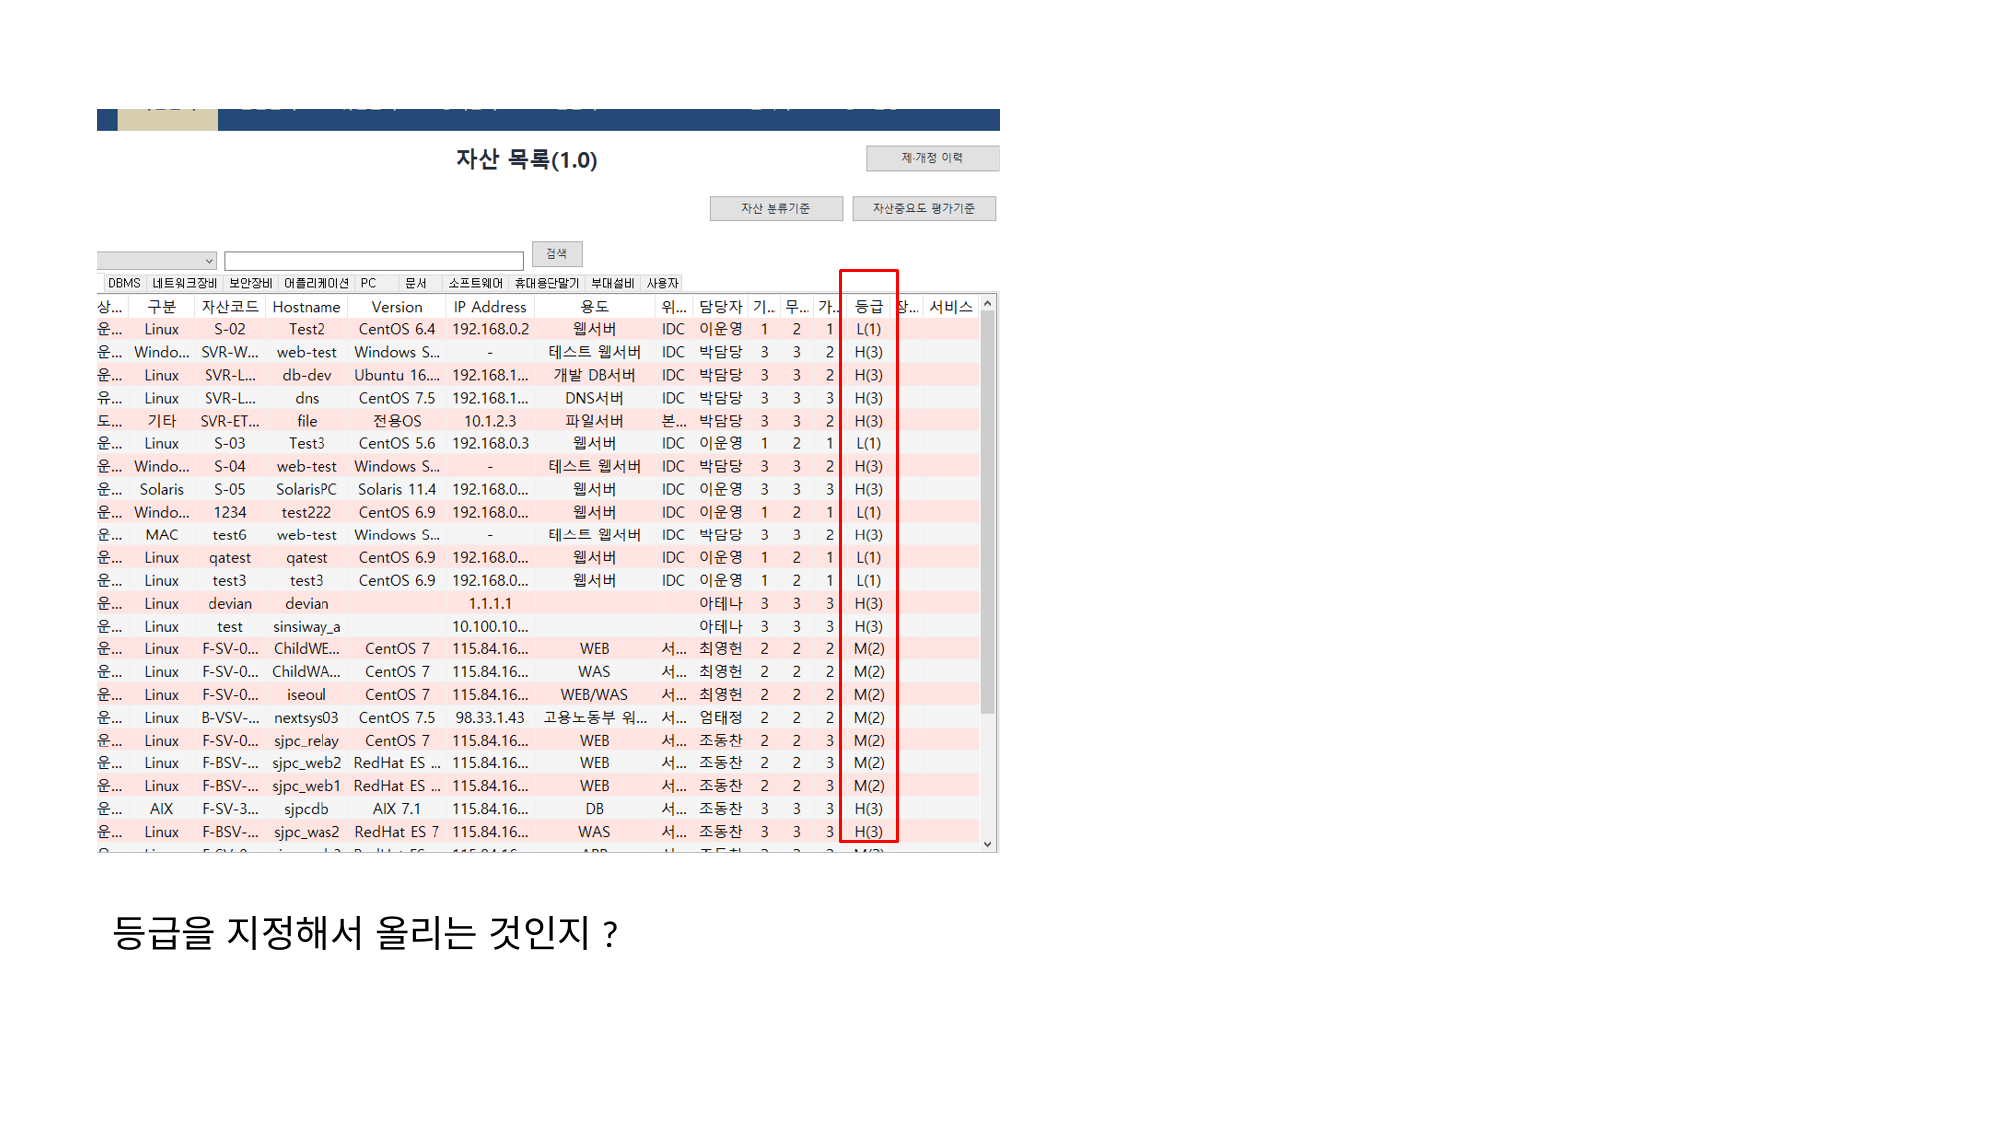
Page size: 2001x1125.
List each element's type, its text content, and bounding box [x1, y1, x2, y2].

text_box 등급을 지정해서 올리는 것인지? [97, 902, 1186, 963]
picture [97, 108, 1001, 854]
